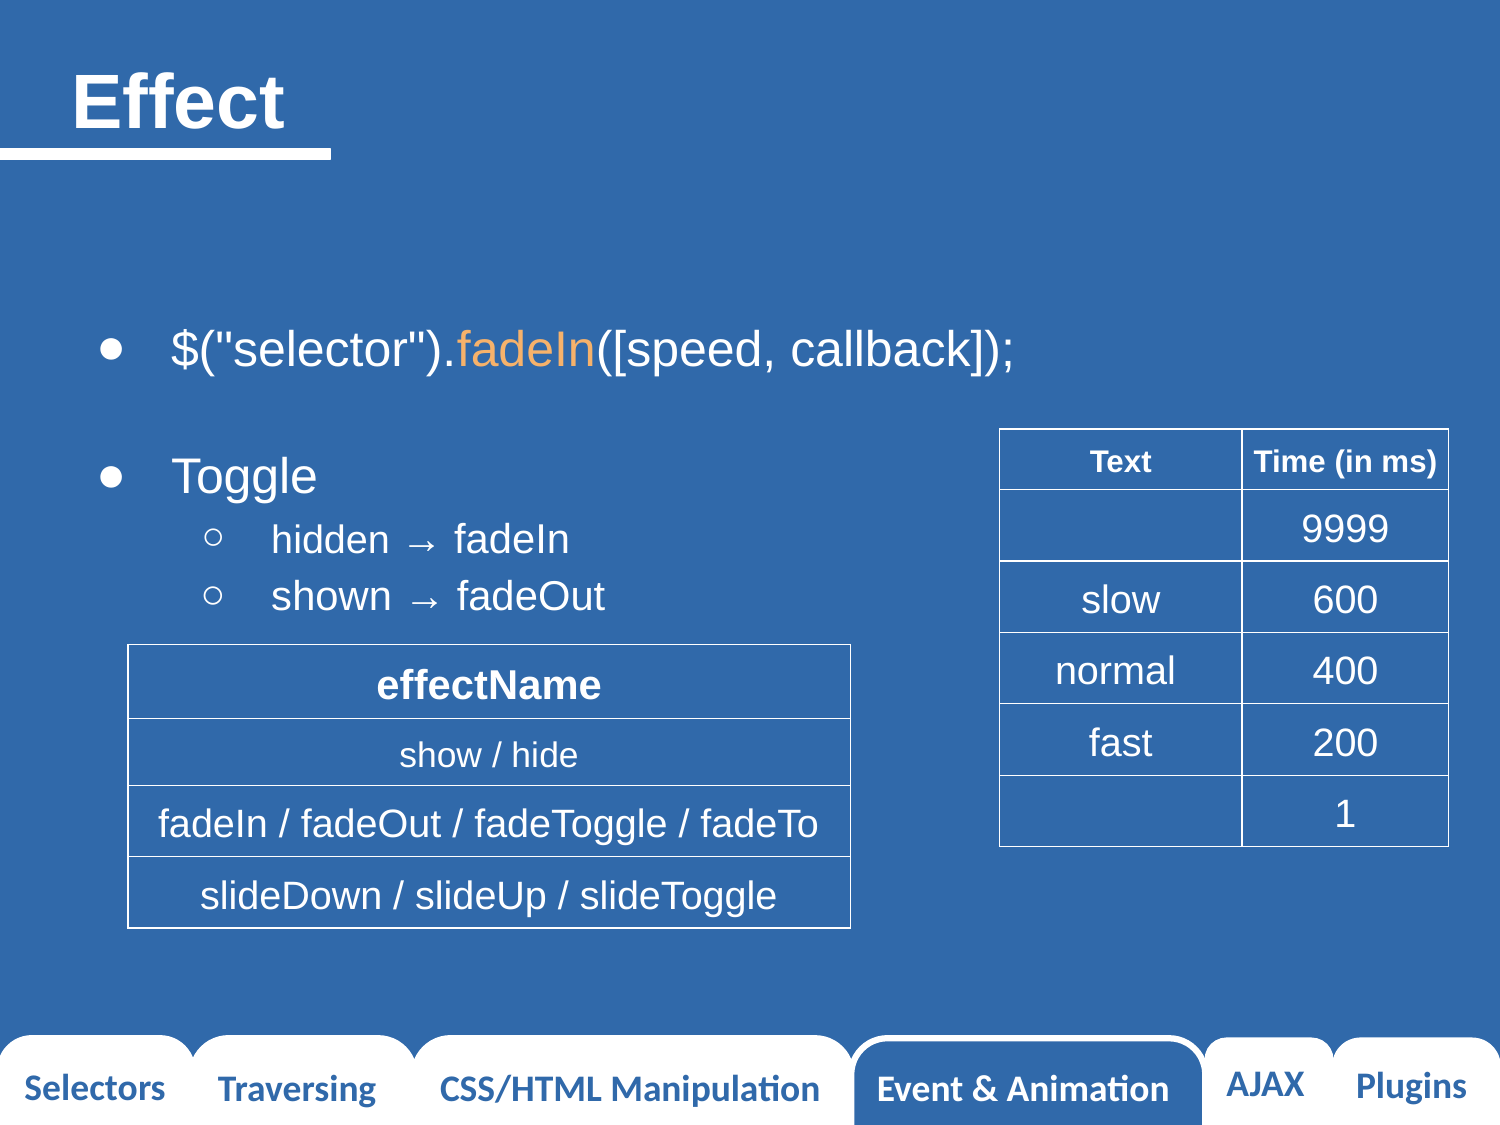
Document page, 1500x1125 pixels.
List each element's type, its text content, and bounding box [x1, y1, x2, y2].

table_cell slideDown / slideUp / slideToggle [129, 857, 850, 927]
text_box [0, 1037, 1500, 1125]
table_cell fast [1000, 704, 1241, 775]
table_header effectName [129, 645, 850, 718]
table_cell slow [1000, 562, 1241, 632]
text_box [0, 148, 331, 160]
table_cell 200 [1243, 704, 1448, 775]
list $("selector").fadeIn([speed, callback]); Toggle hidden → fadeIn shown → fadeOut [51, 287, 1449, 838]
table_cell 1 [1243, 776, 1448, 846]
table_cell 600 [1243, 562, 1448, 632]
table_cell fadeIn / fadeOut / fadeToggle / fadeTo [129, 786, 850, 856]
table_cell [1000, 776, 1241, 846]
table_header Time (in ms) [1243, 430, 1448, 489]
table_header Text [1000, 430, 1241, 489]
table_cell 400 [1243, 633, 1448, 703]
table_cell 9999 [1243, 490, 1448, 560]
table_cell [1000, 490, 1241, 560]
table_cell normal [1000, 633, 1241, 703]
title Effect [51, 31, 1449, 158]
table_cell show / hide [129, 719, 850, 785]
